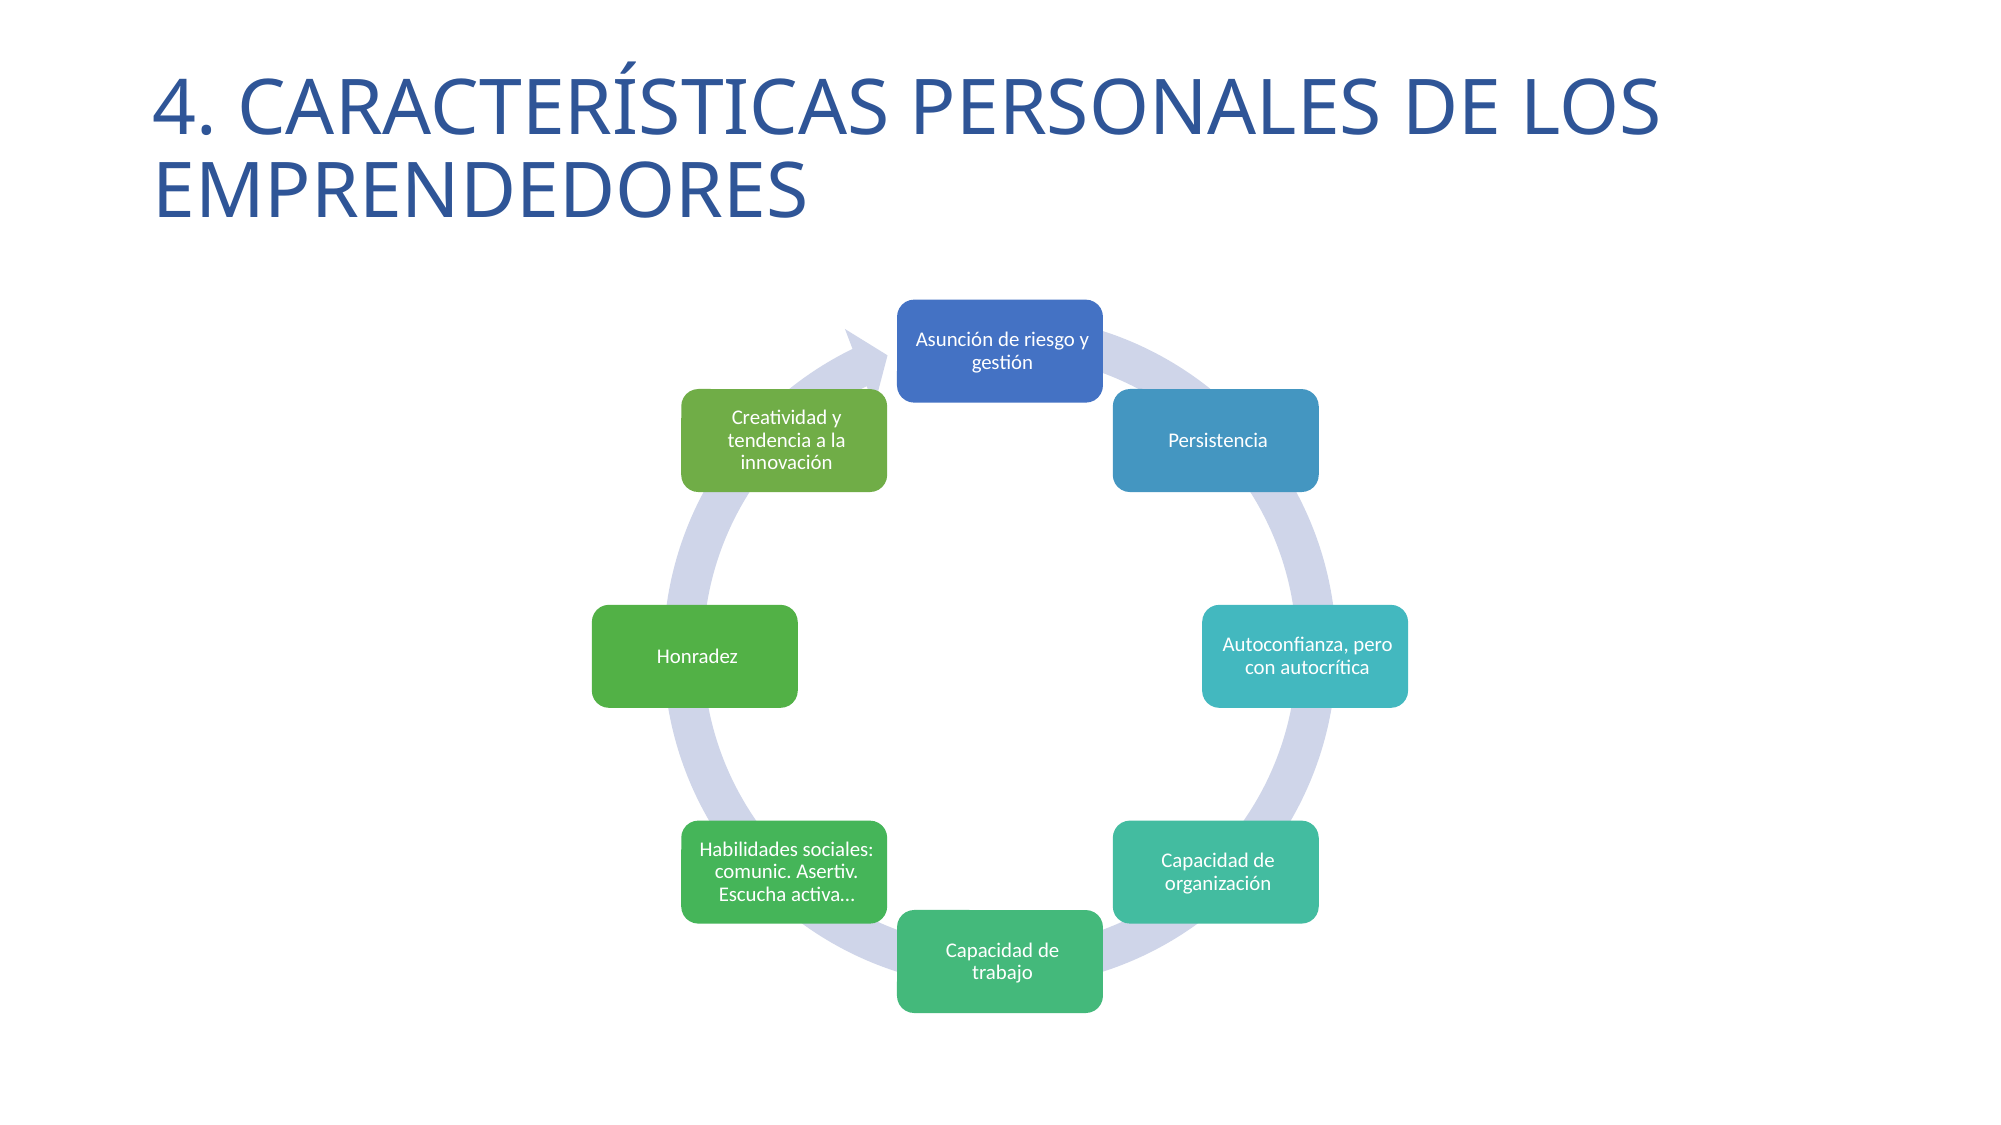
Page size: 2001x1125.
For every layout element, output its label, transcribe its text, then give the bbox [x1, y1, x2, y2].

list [137, 299, 1863, 1014]
title 4. CARACTERÍSTICAS PERSONALES DE LOS EMPRENDEDORES [137, 59, 1863, 242]
